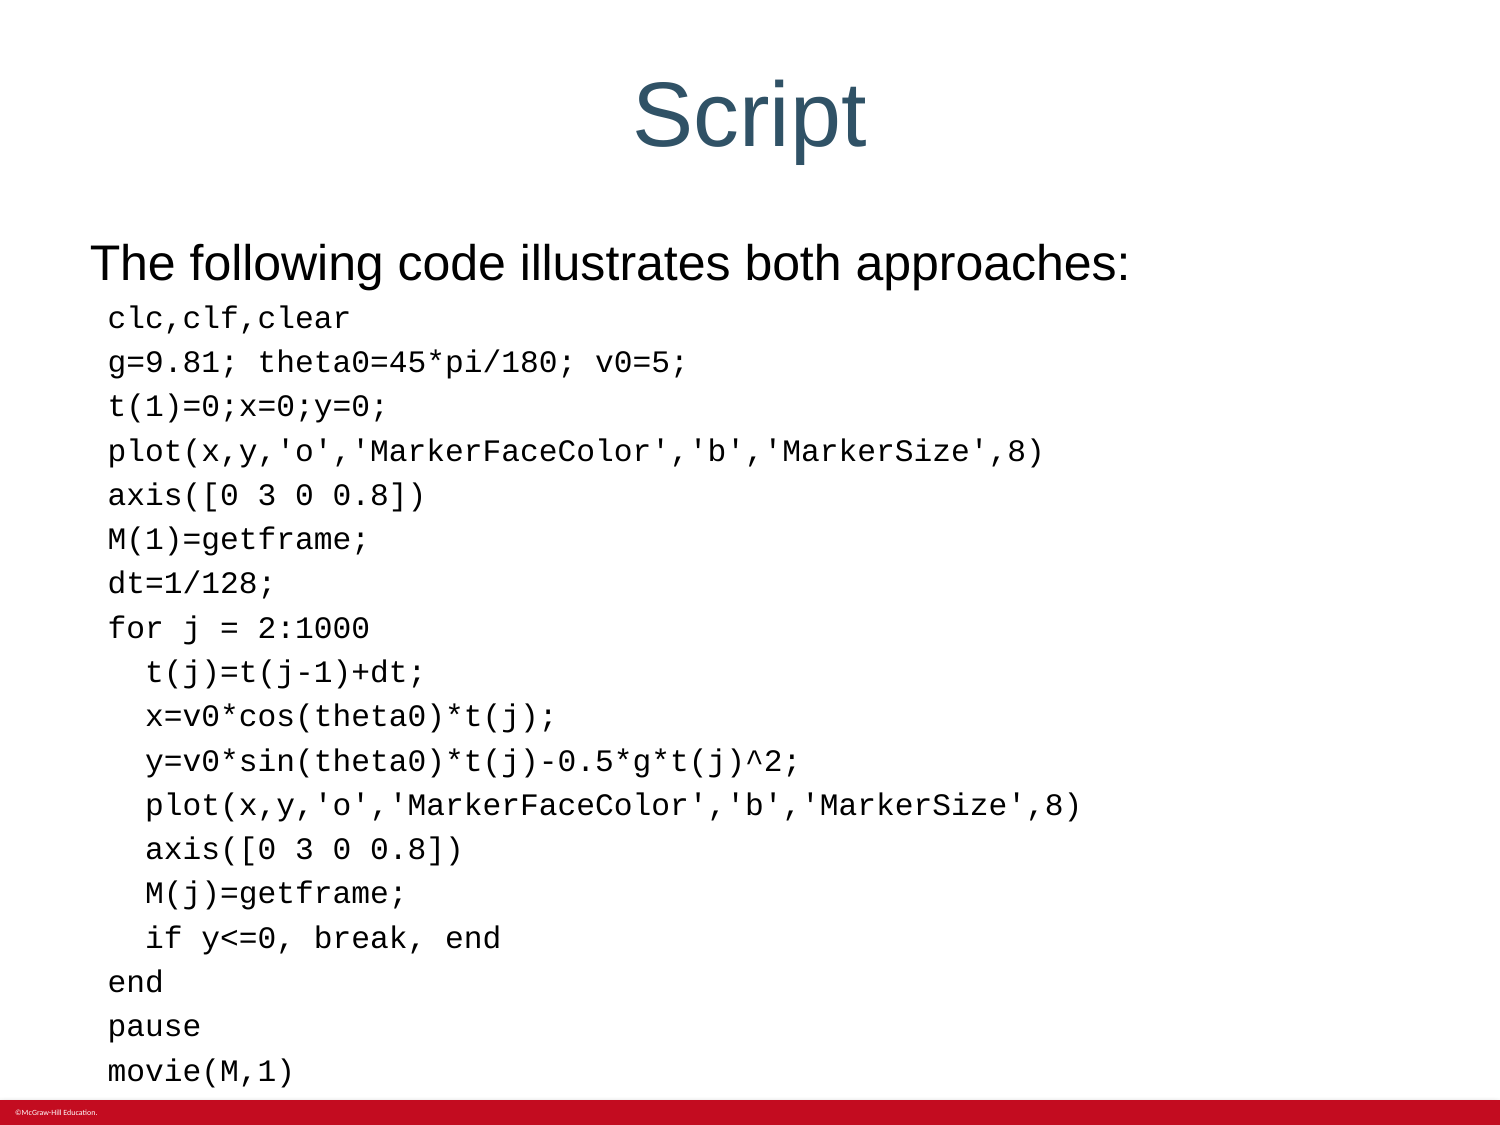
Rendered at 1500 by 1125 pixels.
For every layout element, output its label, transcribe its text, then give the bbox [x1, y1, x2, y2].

list The following code illustrates both approaches: clc,clf,clear g=9.81; theta0=45*pi/180; v0=5; t(1)=0;x=0;y=0; plot(x,y,'o','MarkerFaceColor','b','MarkerSize',8) axis([0 3 0 0.8]) M(1)=getframe; dt=1/128; for j = 2:1000 t(j)=t(j-1)+dt; x=v0*cos(theta0)*t(j); y=v0*sin(theta0)*t(j)-0.5*g*t(j)^2; plot(x,y,'o','MarkerFaceColor','b','MarkerSize',8) axis([0 3 0 0.8]) M(j)=getframe; if y<=0, break, end end pause movie(M,1) [75, 234, 1425, 1090]
title Script [0, 12, 1500, 208]
